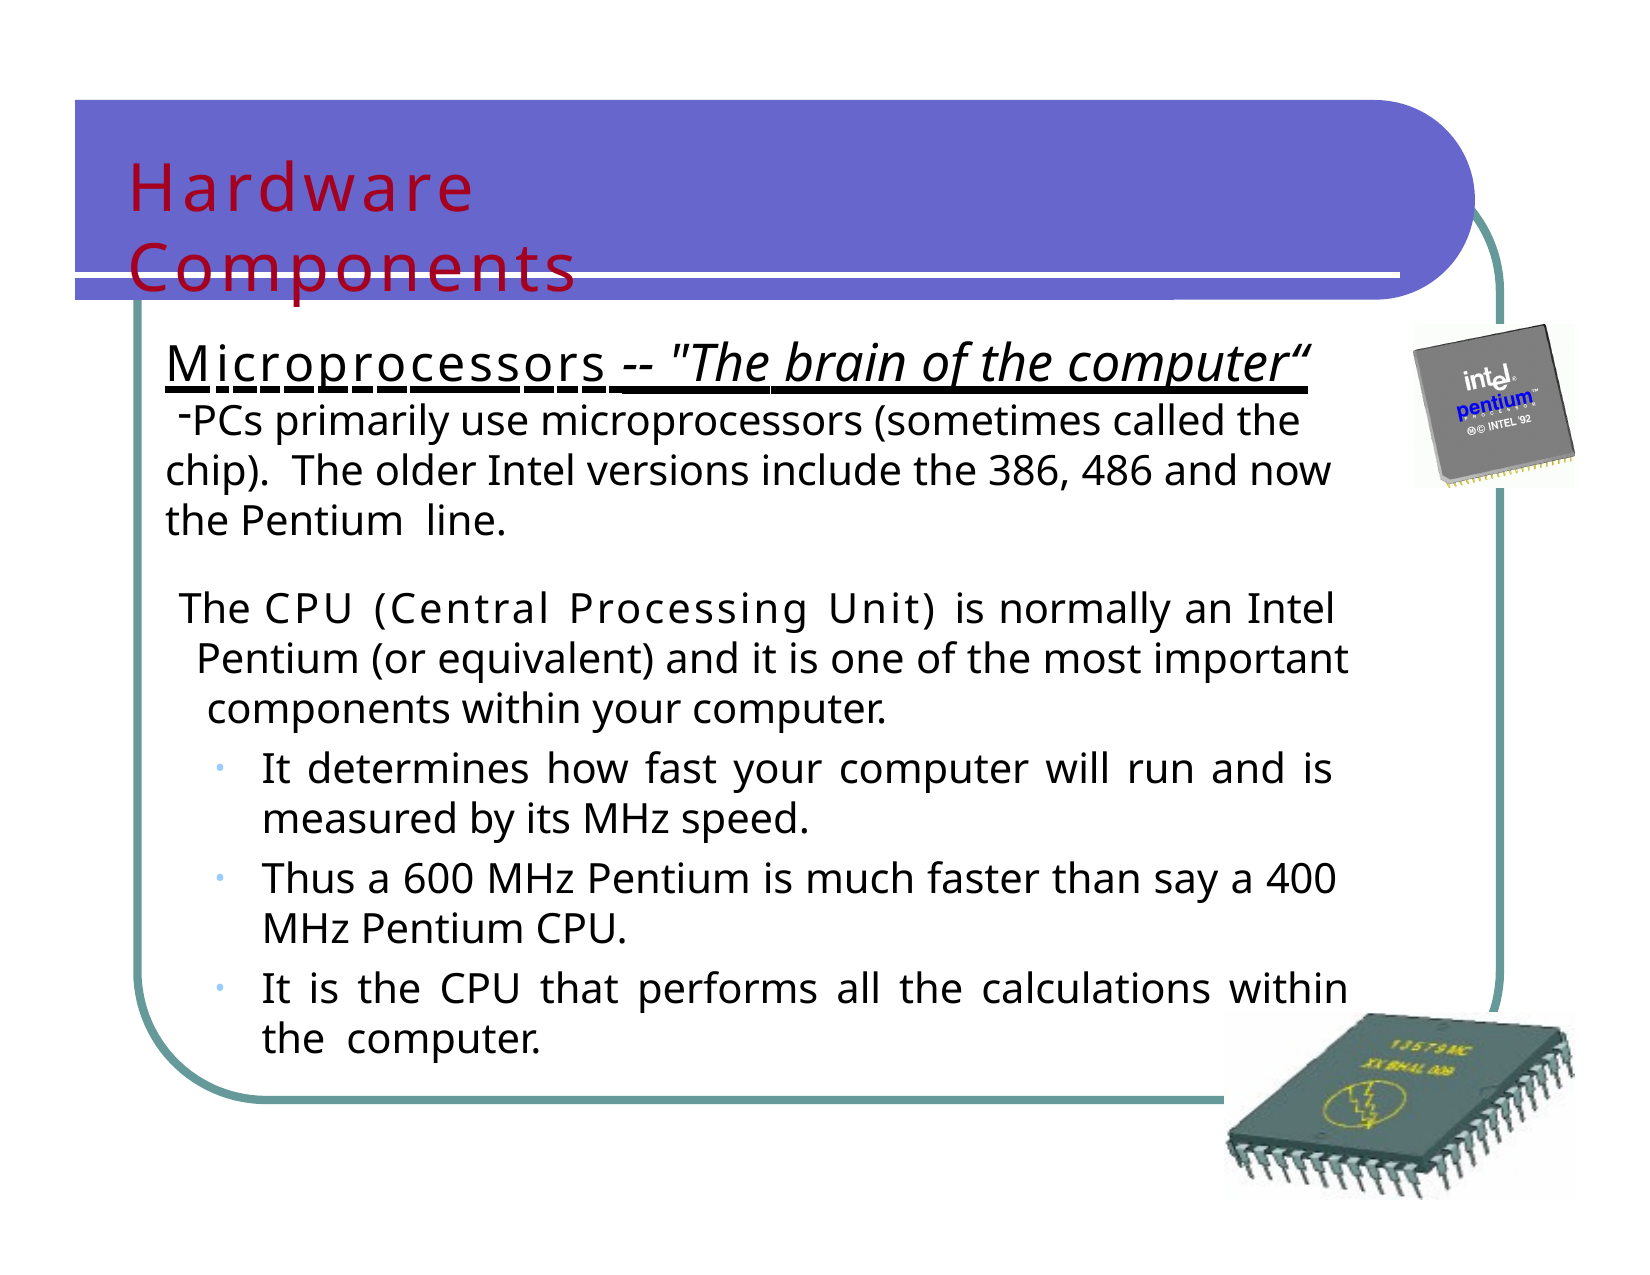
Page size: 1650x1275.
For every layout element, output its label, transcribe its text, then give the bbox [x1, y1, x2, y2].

picture [1412, 324, 1576, 488]
text_box Microprocessors -- "The brain of the computer“ PCs primarily use microprocessors (sometimes called the chip). The older Intel versions include the 386, 486 and now the Pentium line. The CPU (Central Processing Unit) is normally an Intel Pentium (or equivalent) and it is one of the most important components within your computer. It determines how fast your computer will run and is measured by its MHz speed. Thus a 600 MHz Pentium is much faster than say a 400 MHz Pentium CPU. It is the CPU that performs all the calculations within the computer. [162, 326, 1398, 1062]
title Hardware Components [125, 142, 898, 358]
picture [1224, 1012, 1576, 1201]
